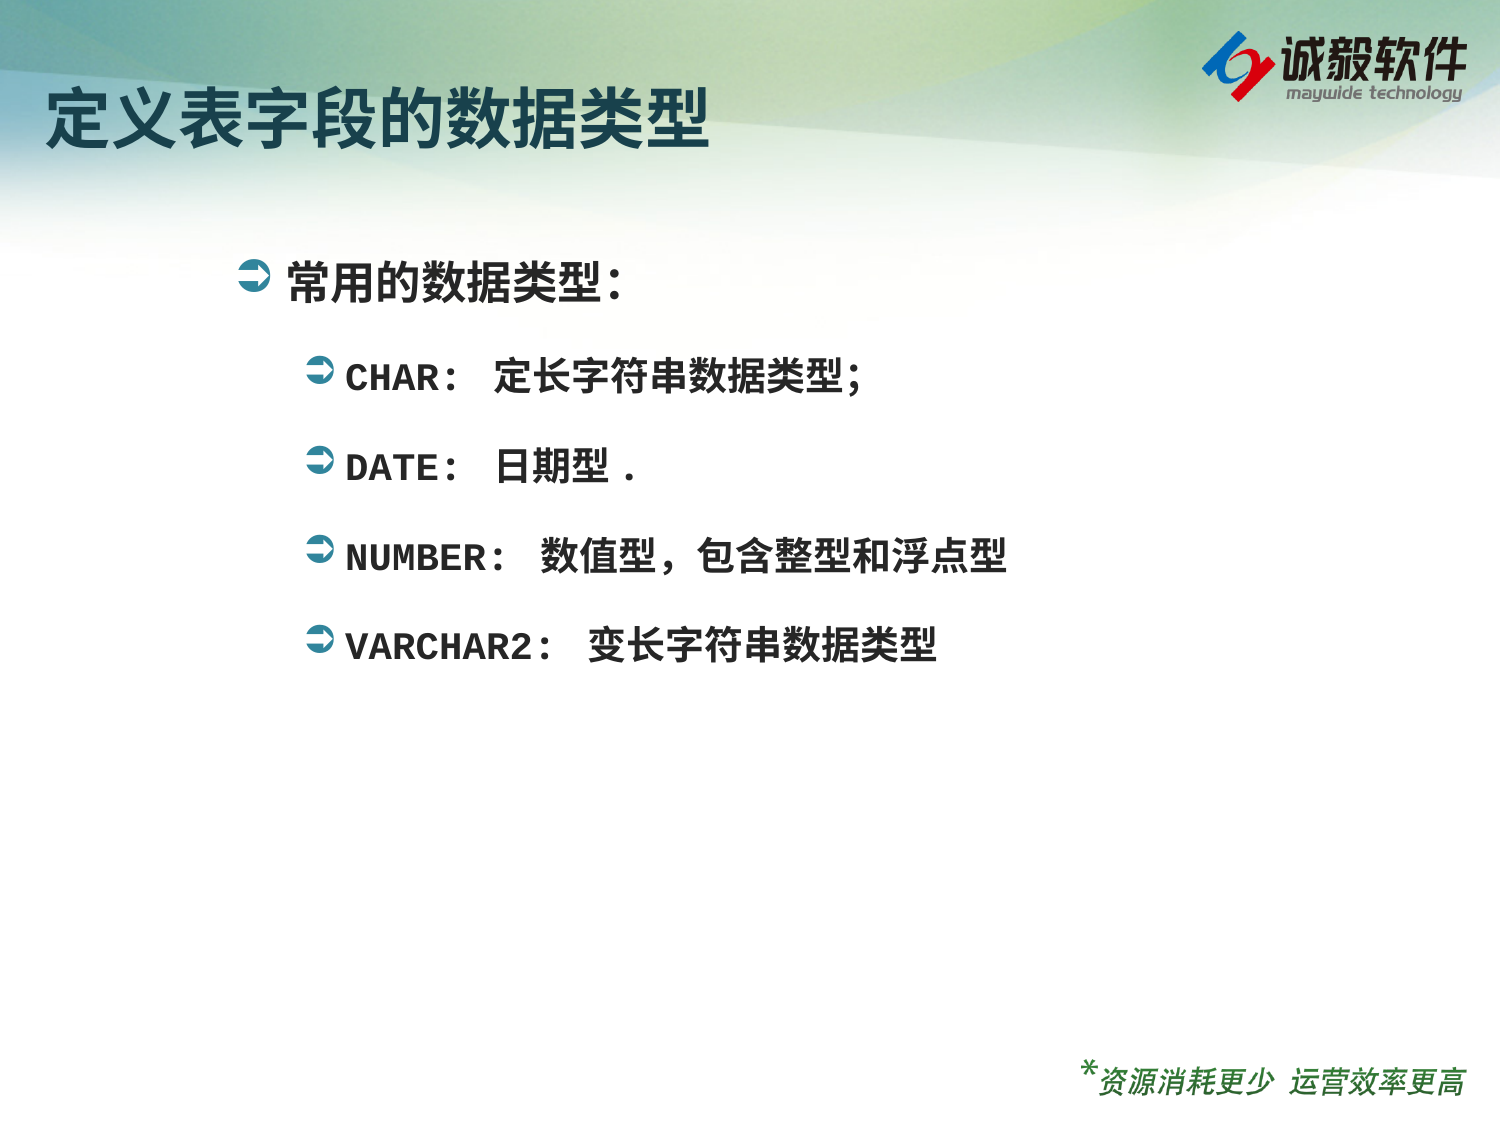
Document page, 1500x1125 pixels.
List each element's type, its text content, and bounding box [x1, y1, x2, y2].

picture [0, 0, 1500, 1125]
text_box 常用的数据类型： CHAR: 定长字符串数据类型； DATE: 日期型. NUMBER: 数值型，包含整型和浮点型 VARCHAR2: 变长字符串数据类型 [218, 219, 1351, 676]
title 定义表字段的数据类型 [29, 57, 1351, 176]
